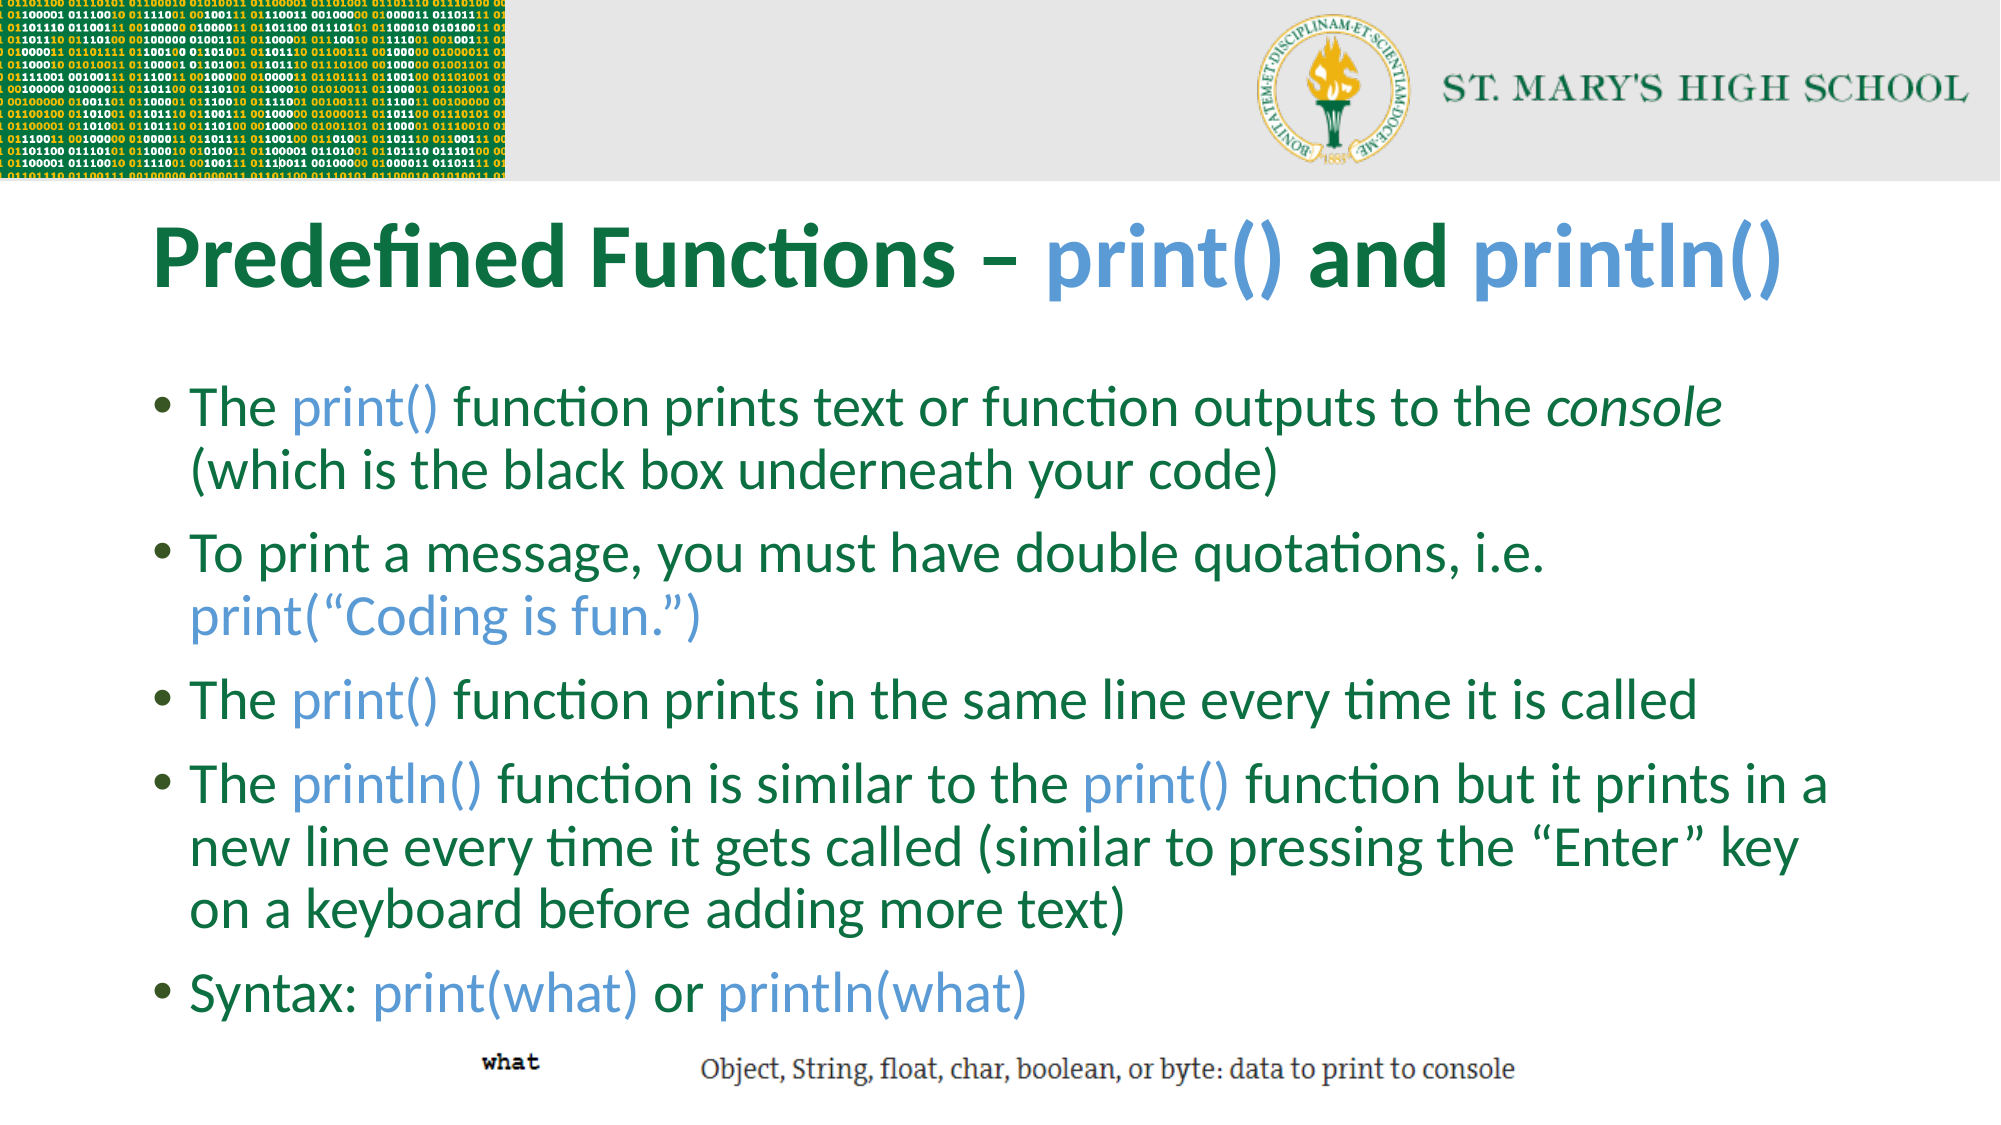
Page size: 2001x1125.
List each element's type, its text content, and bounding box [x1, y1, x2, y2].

picture [461, 1027, 1539, 1125]
picture [0, 0, 505, 178]
title Predefined Functions – print() and println() [137, 196, 1863, 319]
picture [1236, 0, 2001, 196]
list The print() function prints text or function outputs to the console (which is the black box underneath your code) To print a message, you must have double quotations, i.e. print(“Coding is fun.”) The print() function prints in the same line every time it is called The println() function is similar to the print() function but it prints in a new line every time it gets called (similar to pressing the “Enter” key on a keyboard before adding more text) Syntax: print(what) or println(what) [137, 368, 1863, 1104]
